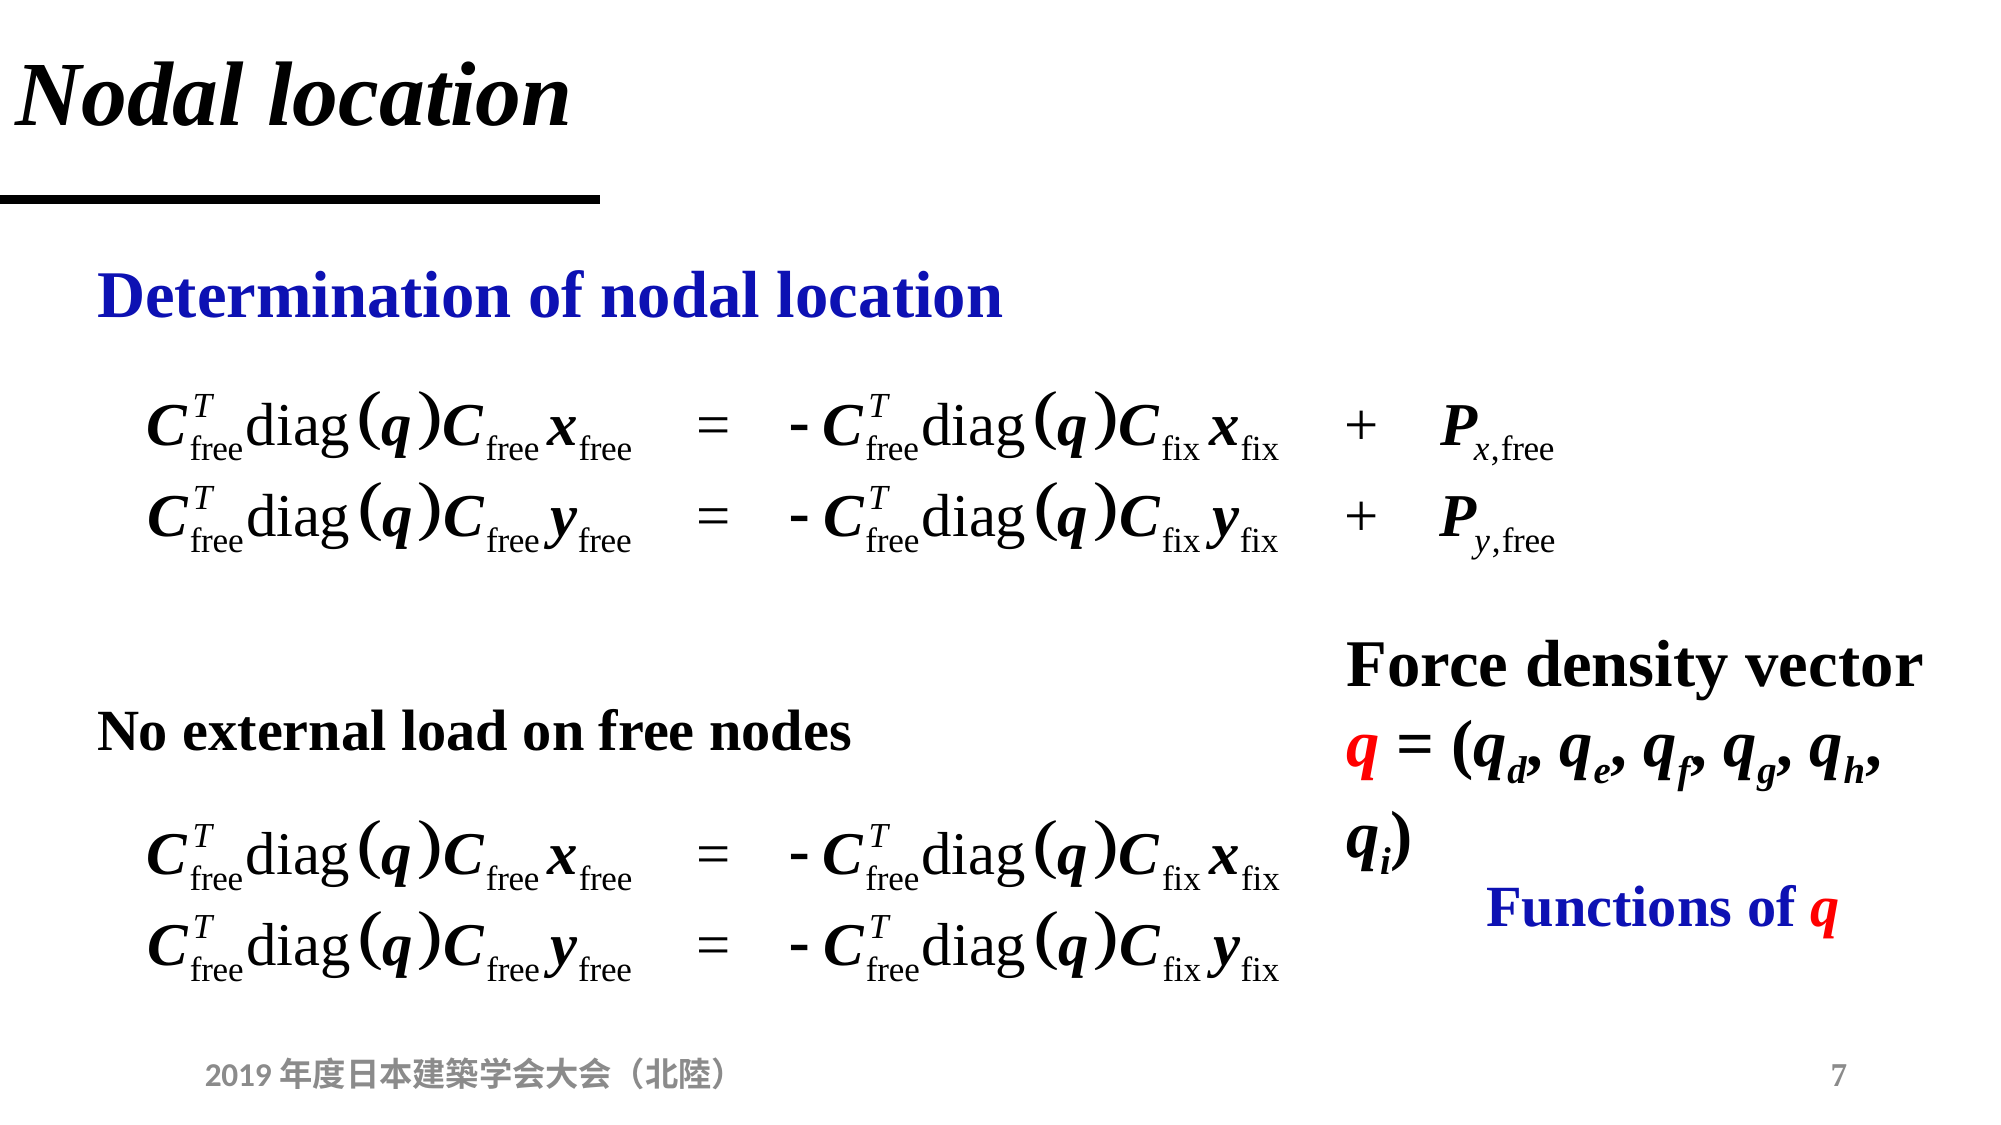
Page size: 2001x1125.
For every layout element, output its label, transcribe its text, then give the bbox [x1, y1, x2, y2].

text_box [139, 379, 1573, 572]
text_box No external load on free nodes [82, 684, 899, 769]
text_box Force density vector q = (qd, qe, qf, qg, qh, qi) [1331, 612, 1977, 890]
text_box Nodal location [0, 26, 650, 169]
footer 2019年度日本建築学会大会（北陸） [137, 1042, 813, 1103]
text_box Determination of nodal location [82, 243, 1149, 338]
slide_number 7 [1412, 1042, 1863, 1103]
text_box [139, 807, 1466, 1000]
text_box Functions of q [1471, 890, 1881, 946]
